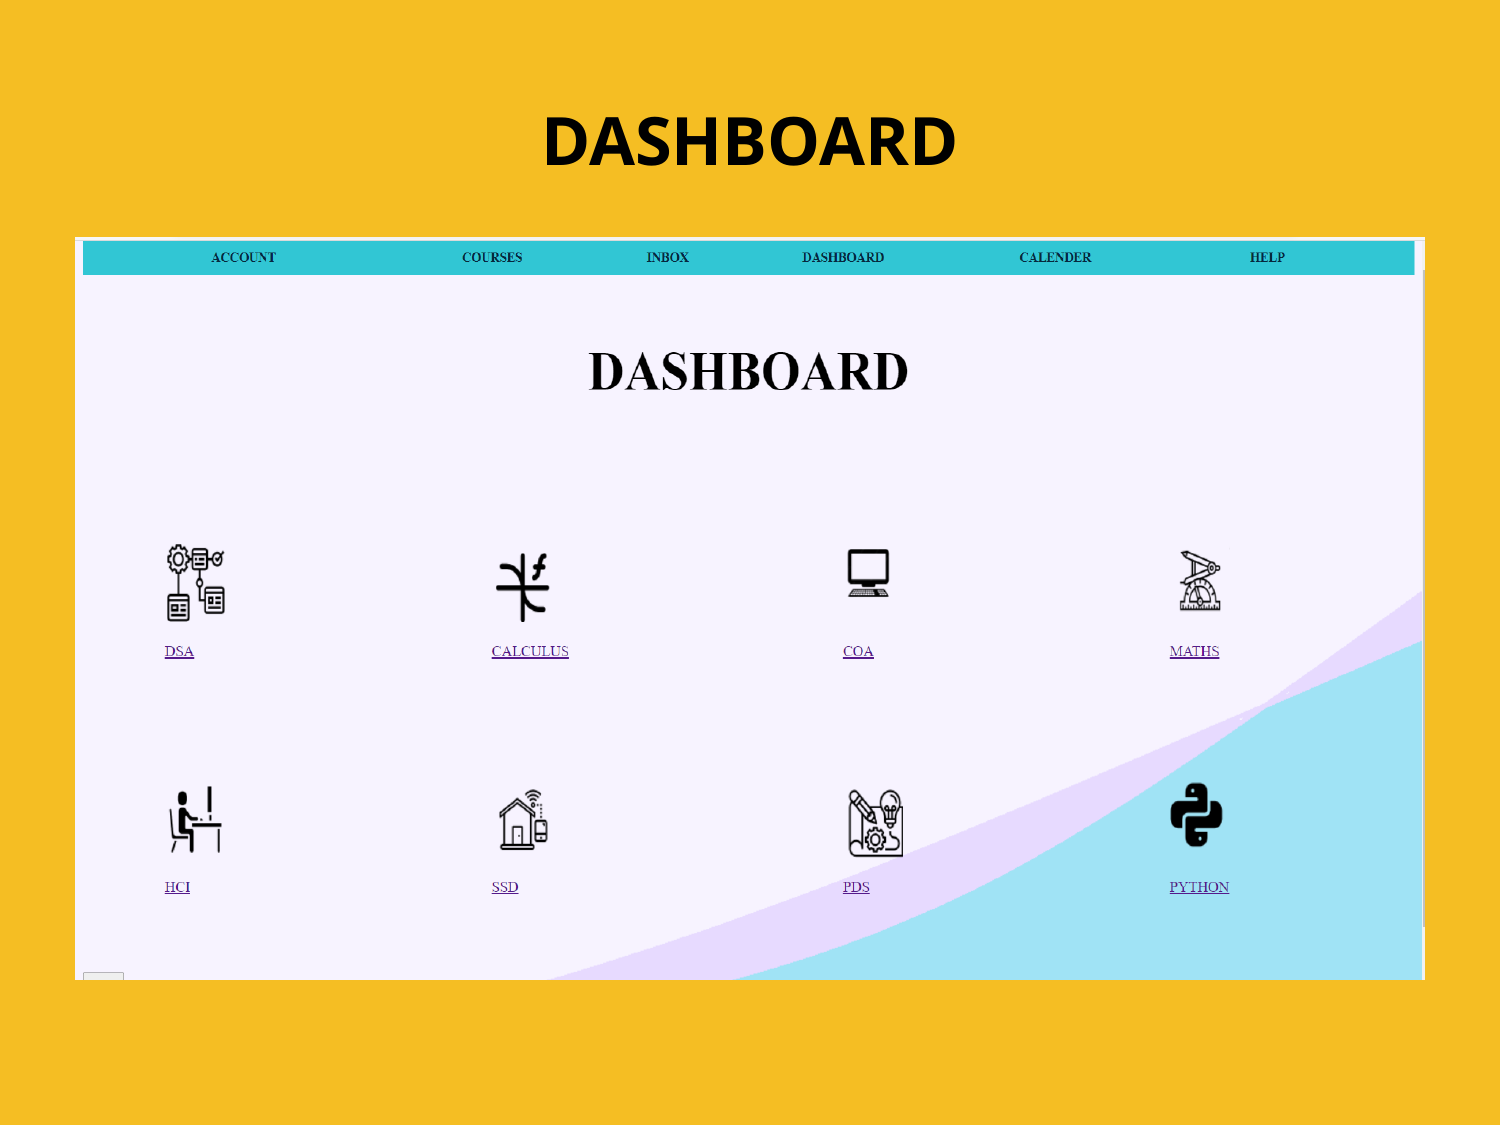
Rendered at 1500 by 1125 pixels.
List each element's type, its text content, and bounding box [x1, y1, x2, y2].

title DASHBOARD [75, 45, 1425, 233]
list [74, 237, 1426, 980]
